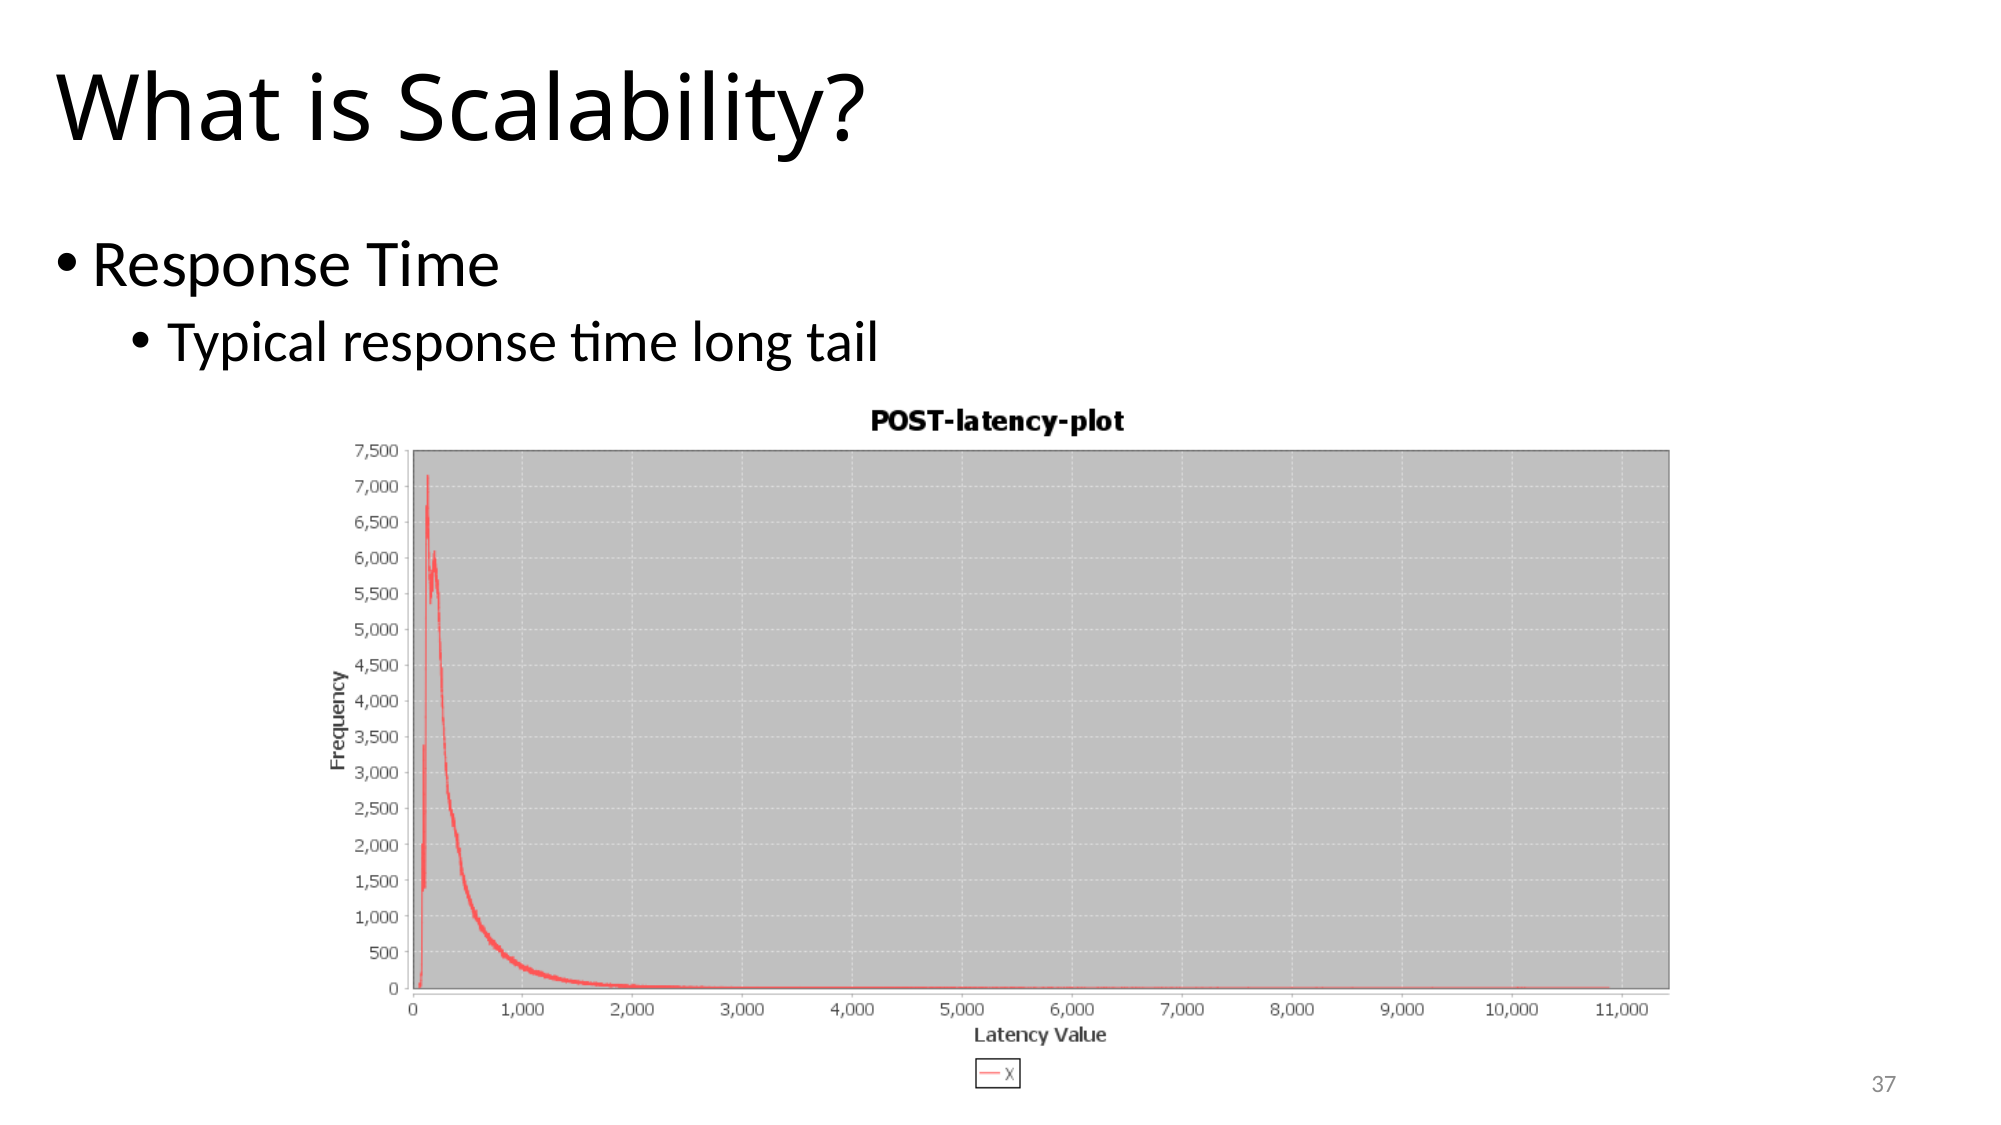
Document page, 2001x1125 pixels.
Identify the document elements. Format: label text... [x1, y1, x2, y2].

title What is Scalability? [40, 35, 1955, 187]
picture [310, 402, 1685, 1090]
list Response Time Typical response time long tail [40, 221, 1955, 1021]
